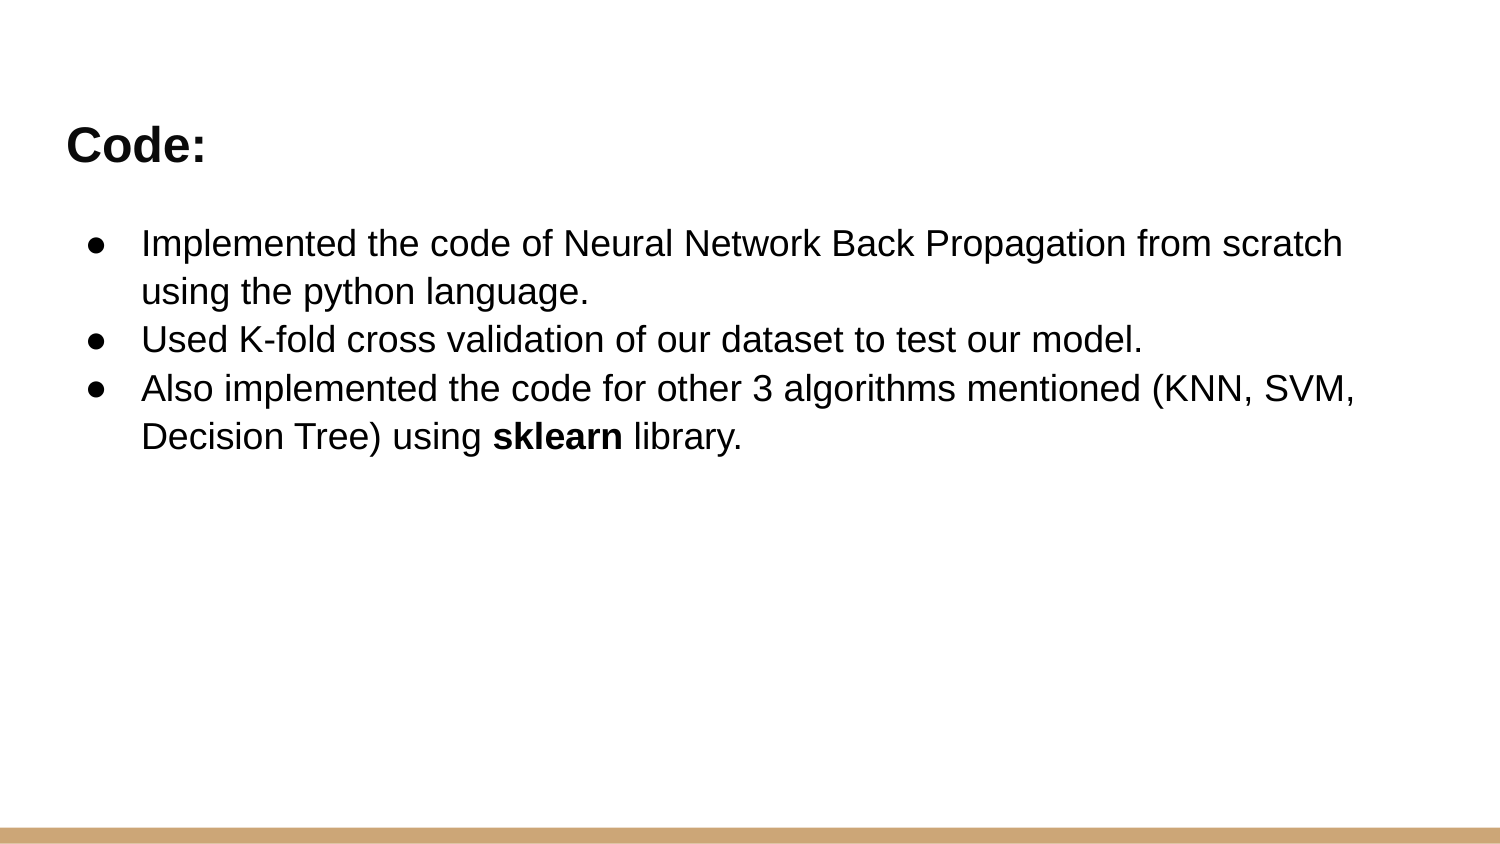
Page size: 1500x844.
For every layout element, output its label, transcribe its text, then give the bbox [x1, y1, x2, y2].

list Implemented the code of Neural Network Back Propagation from scratch using the python language. Used K-fold cross validation of our dataset to test our model. Also implemented the code for other 3 algorithms mentioned (KNN, SVM, Decision Tree) using sklearn library. [51, 200, 1449, 752]
title Code: [51, 51, 1449, 189]
